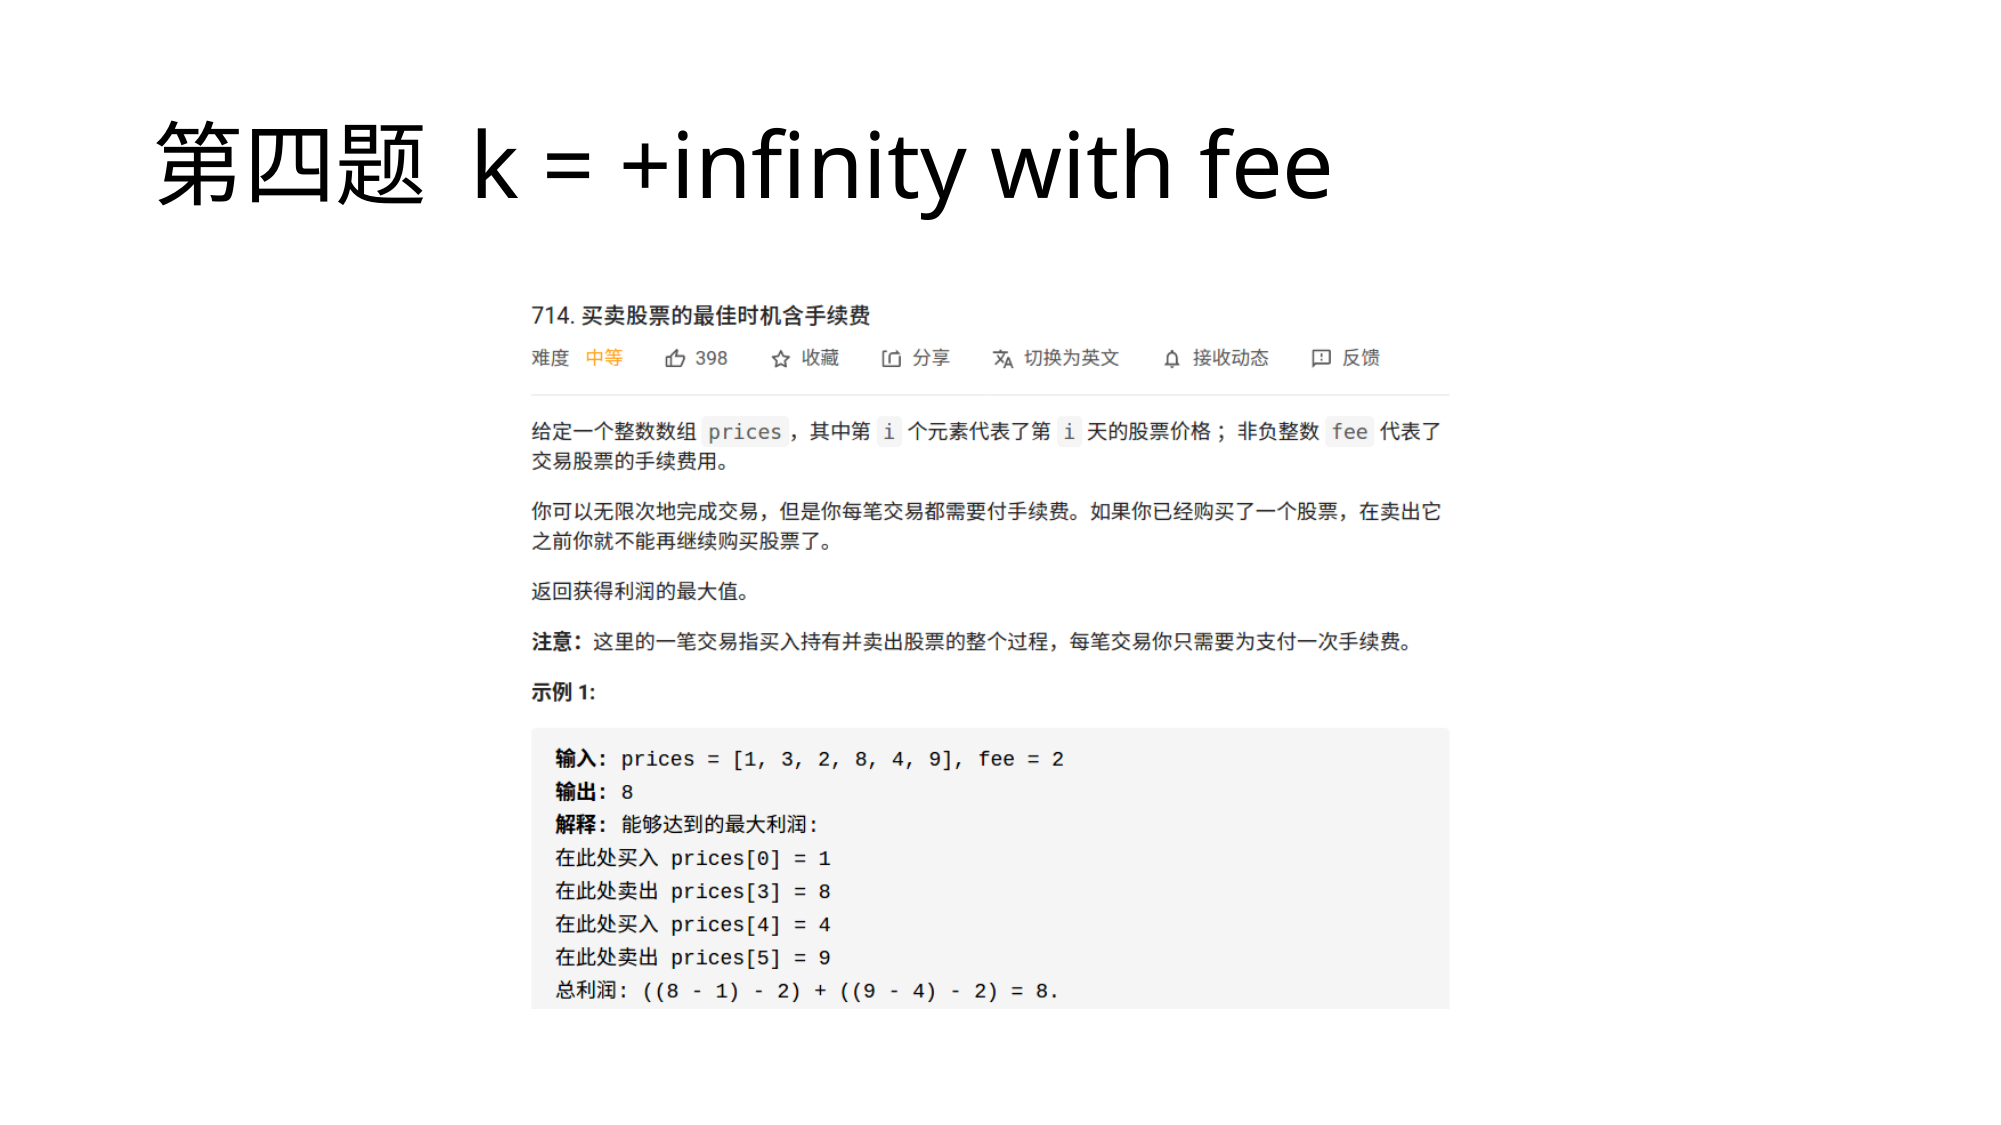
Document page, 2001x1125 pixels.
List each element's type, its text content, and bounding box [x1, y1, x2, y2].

title 第四题 k = +infinity with fee [137, 59, 1863, 278]
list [511, 294, 1461, 1009]
